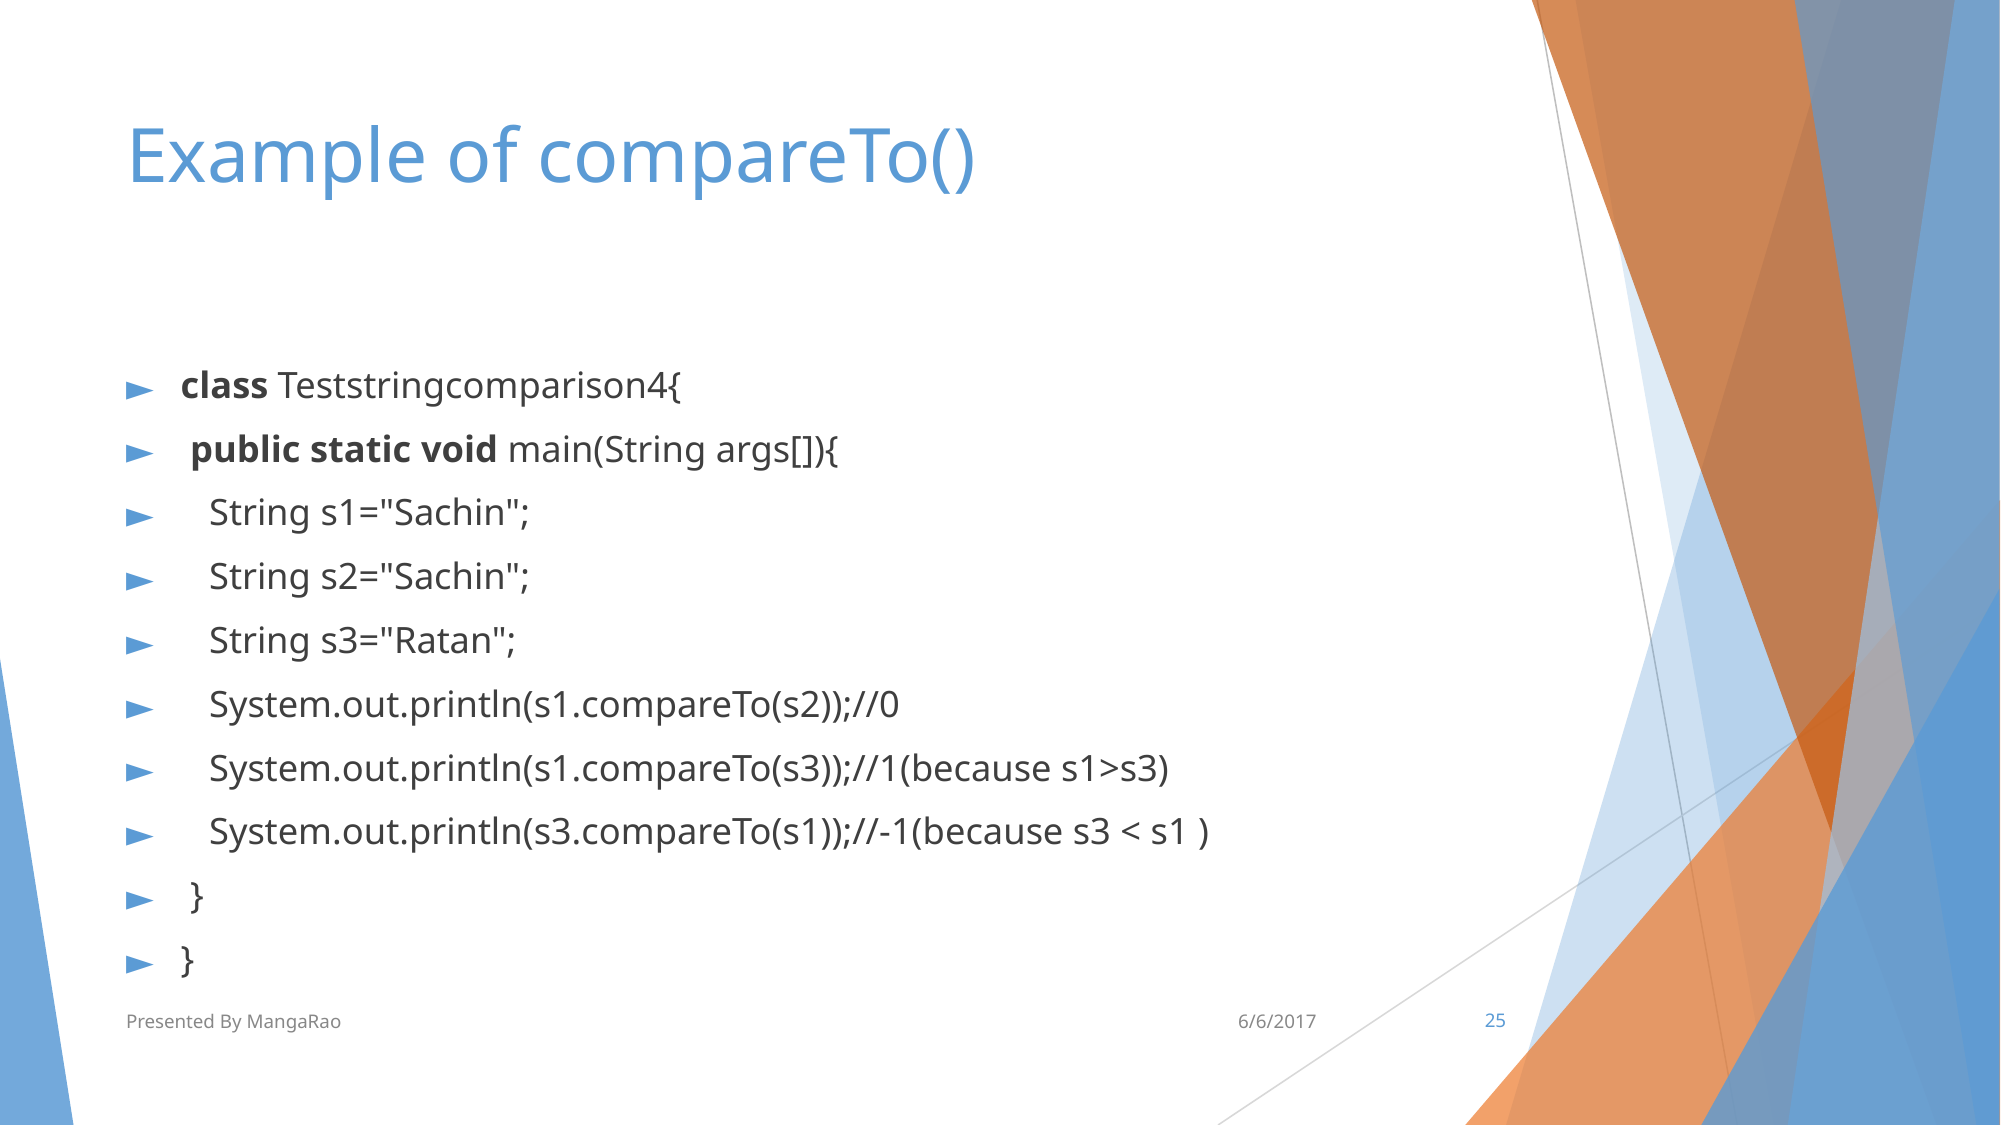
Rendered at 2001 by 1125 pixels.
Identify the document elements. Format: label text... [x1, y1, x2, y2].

title Example of compareTo() [111, 99, 1522, 317]
slide_number ‹#› [1409, 991, 1522, 1051]
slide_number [1181, 991, 1332, 1051]
footer Presented By MangaRao [111, 991, 1145, 1051]
list class Teststringcomparison4{ public static void main(String args[]){ String s1="Sachin"; String s2="Sachin"; String s3="Ratan"; System.out.println(s1.compareTo(s2));//0 System.out.println(s1.compareTo(s3));//1(because s1>s3) System.out.println(s3.compareTo(s1));//-1(because s3 < s1 ) } } [111, 354, 1522, 992]
